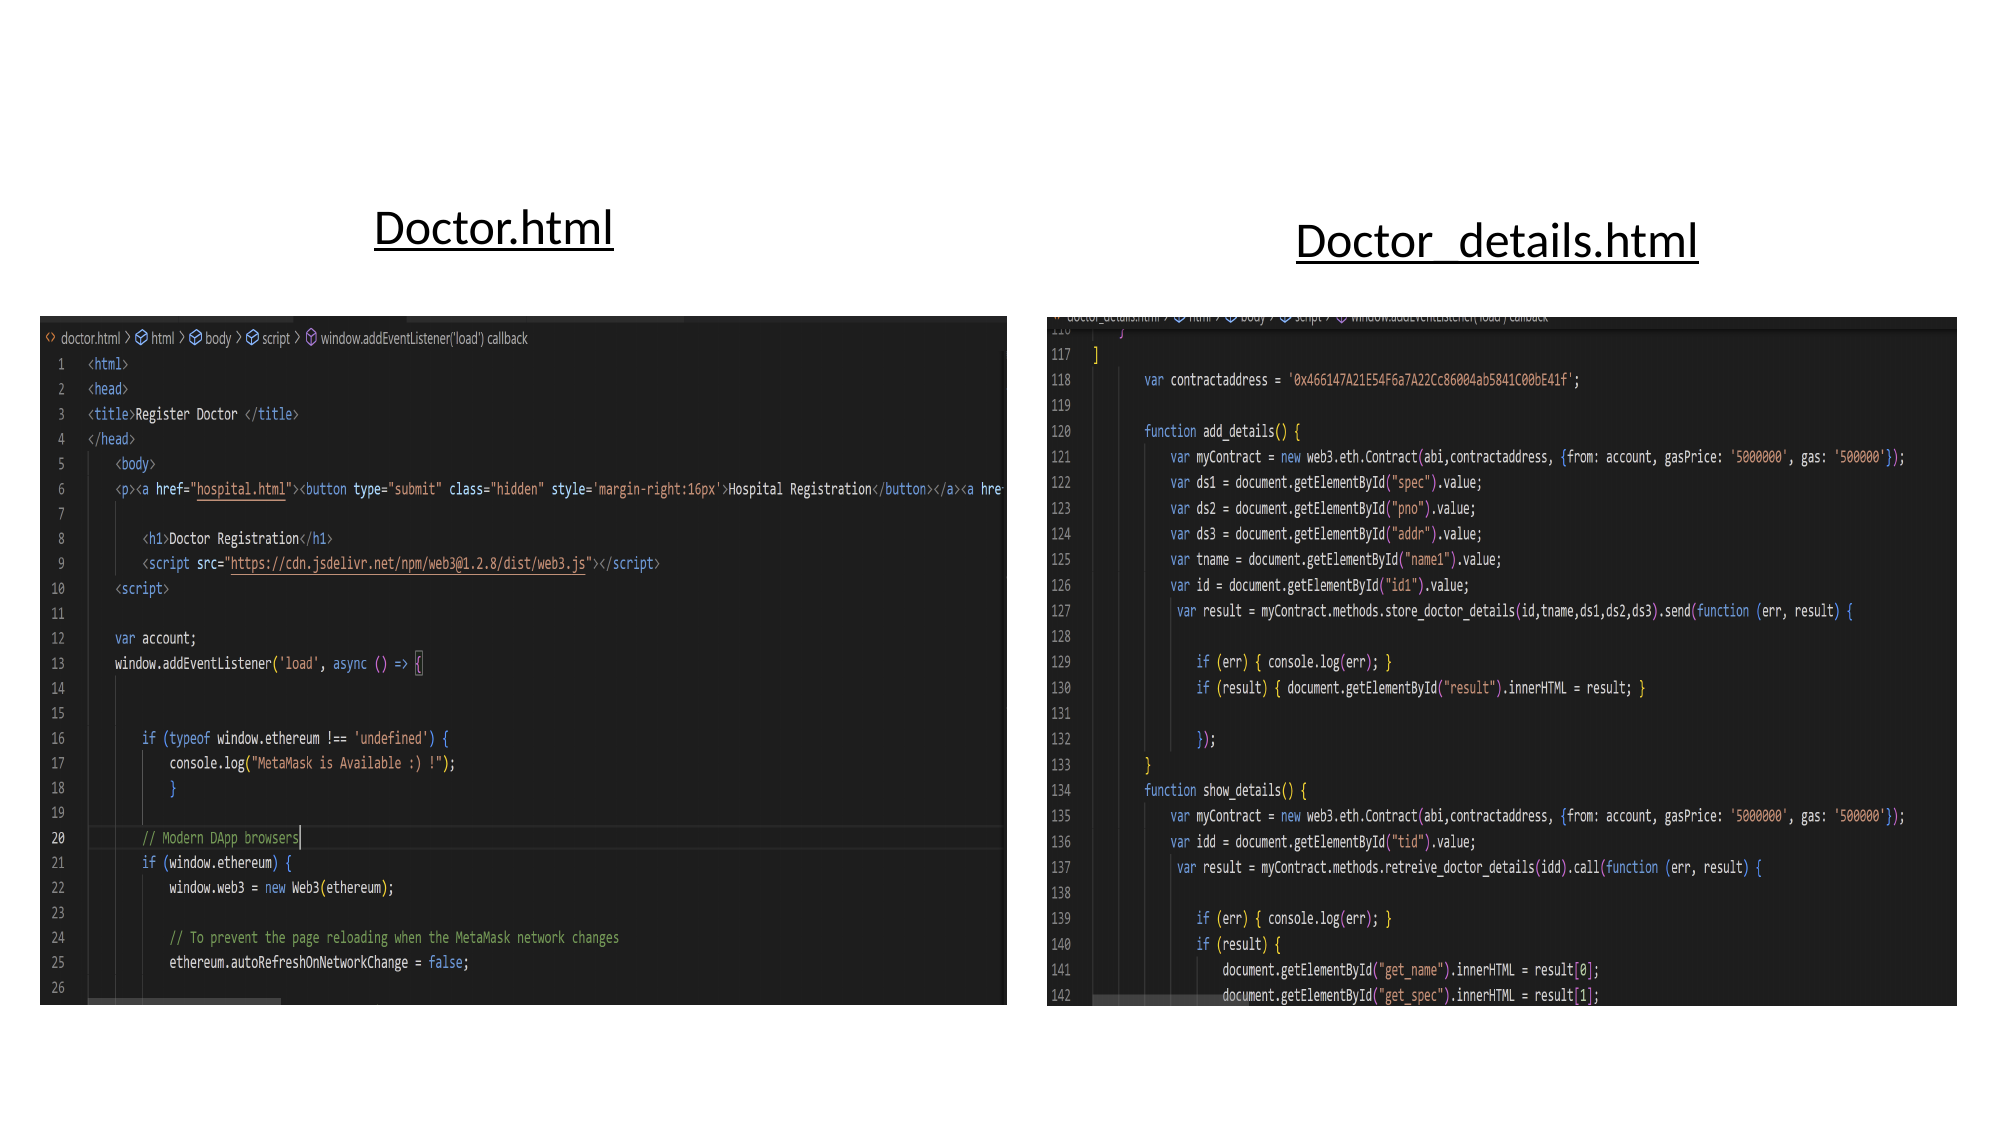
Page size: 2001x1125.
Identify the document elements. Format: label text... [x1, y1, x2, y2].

picture [1047, 317, 1957, 1006]
picture [40, 316, 1007, 1005]
text_box Doctor.html [359, 187, 1032, 262]
text_box Doctor_details.html [1280, 199, 1931, 317]
